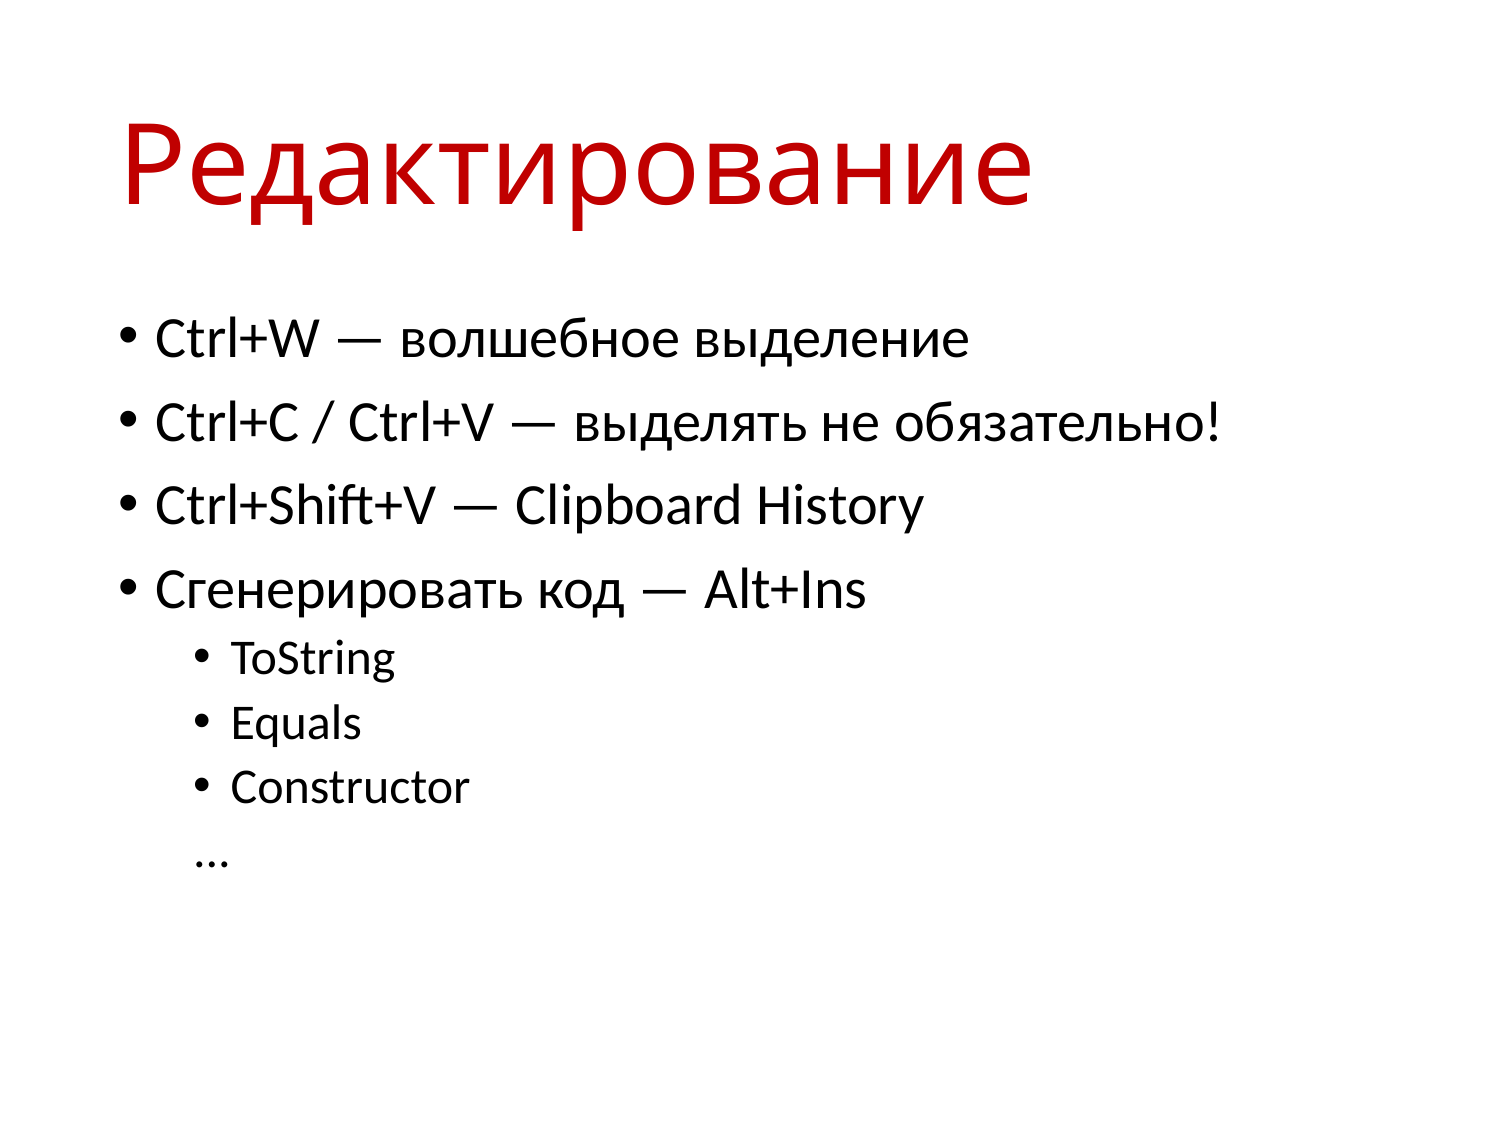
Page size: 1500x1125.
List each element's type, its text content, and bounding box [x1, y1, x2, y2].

title Редактирование [103, 59, 1397, 278]
list Ctrl+W — волшебное выделение Ctrl+C / Ctrl+V — выделять не обязательно! Ctrl+Shift+V — Clipboard History Сгенерировать код — Alt+Ins ToString Equals Constructor ... [103, 299, 1397, 1014]
